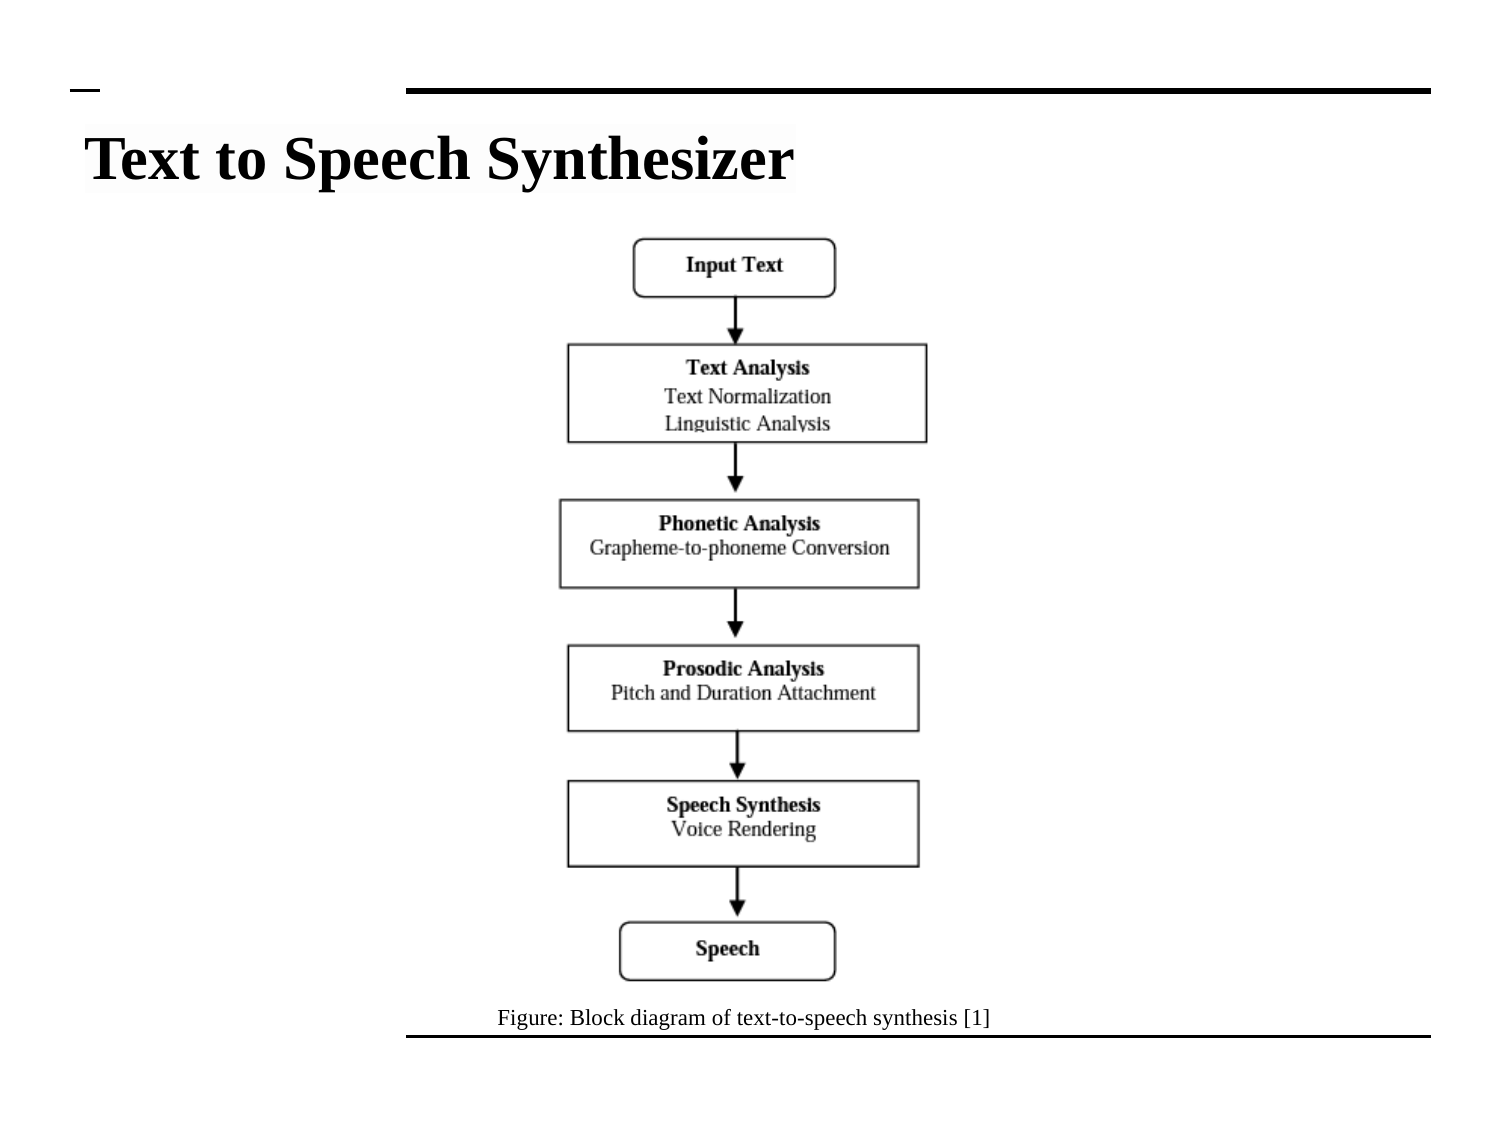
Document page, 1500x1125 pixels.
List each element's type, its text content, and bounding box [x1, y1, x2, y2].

text_box Figure: Block diagram of text-to-speech synthesis [1] [395, 988, 1094, 1044]
title Text to Speech Synthesizer [69, 102, 1431, 208]
picture [441, 207, 1039, 992]
